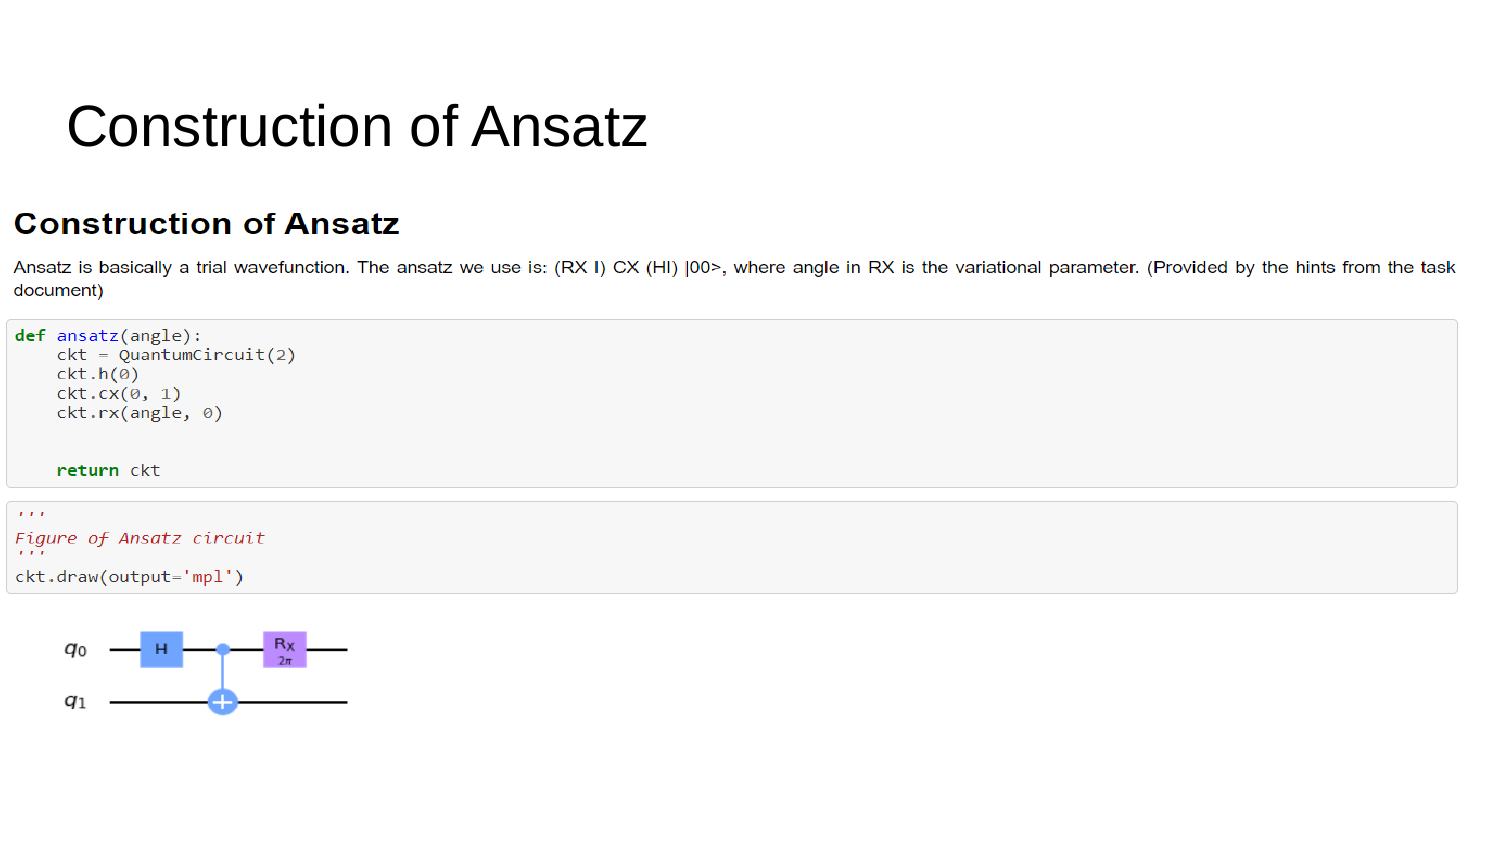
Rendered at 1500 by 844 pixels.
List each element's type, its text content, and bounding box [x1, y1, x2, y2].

title Construction of Ansatz [51, 72, 1449, 167]
picture [0, 203, 1500, 741]
